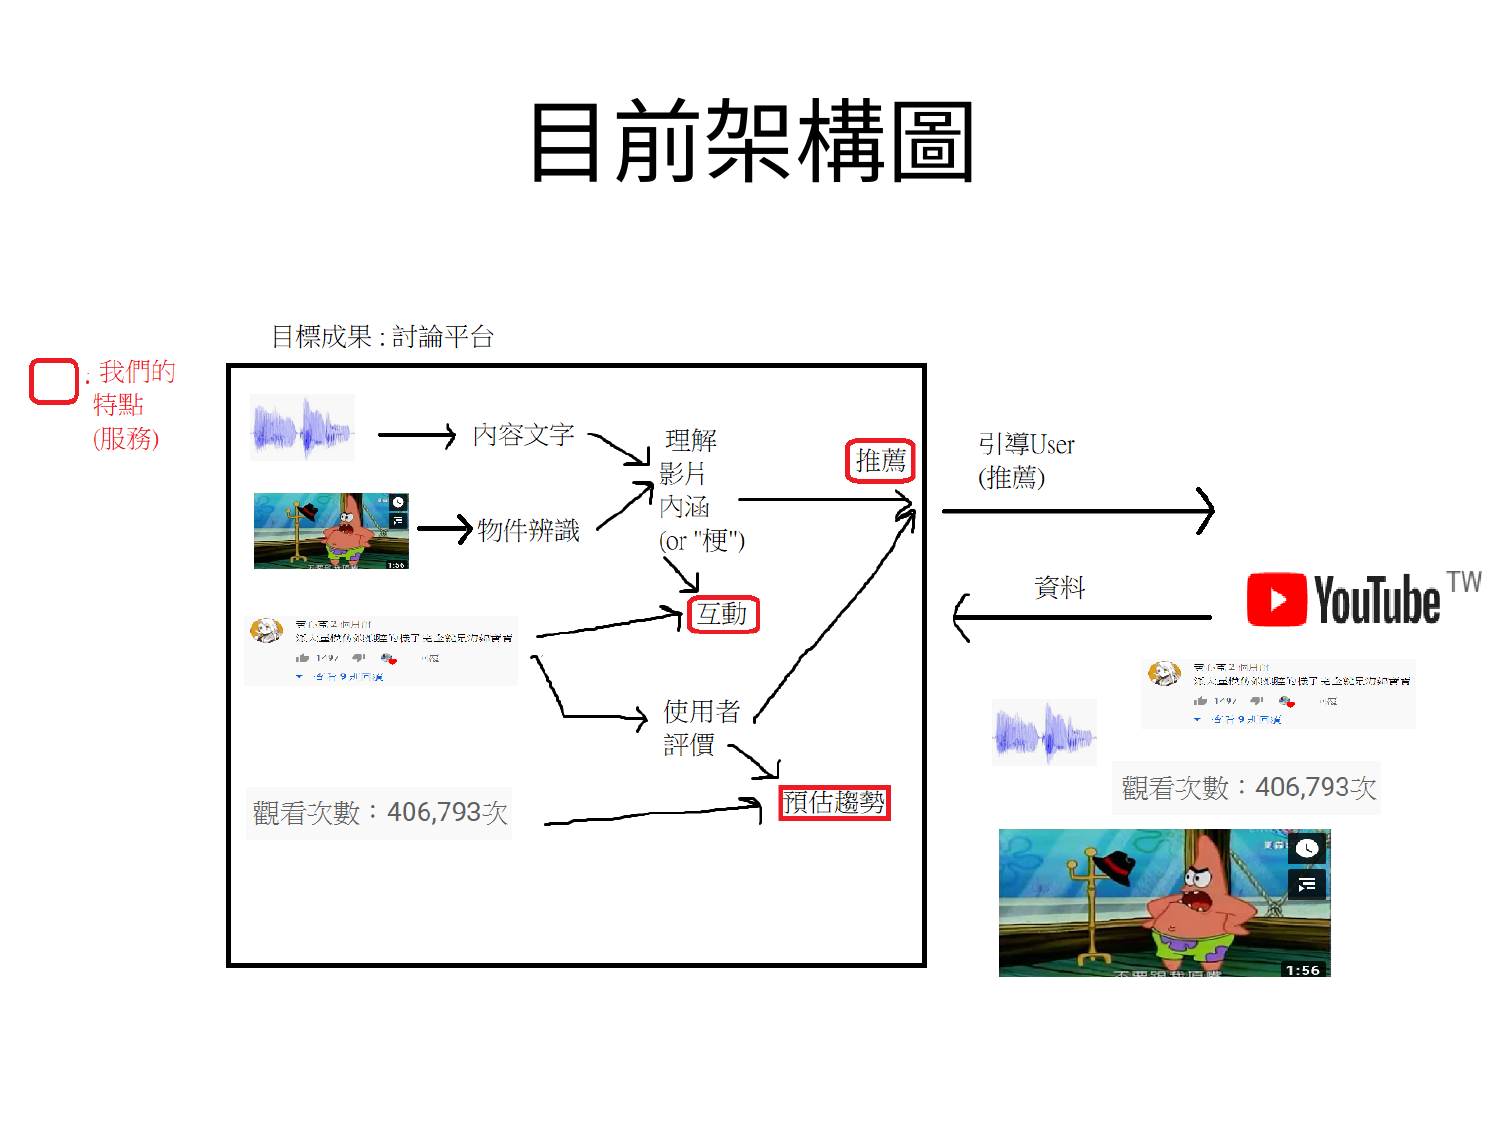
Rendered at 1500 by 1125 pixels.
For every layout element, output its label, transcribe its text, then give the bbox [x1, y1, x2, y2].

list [17, 314, 1482, 994]
title 目前架構圖 [75, 45, 1425, 233]
